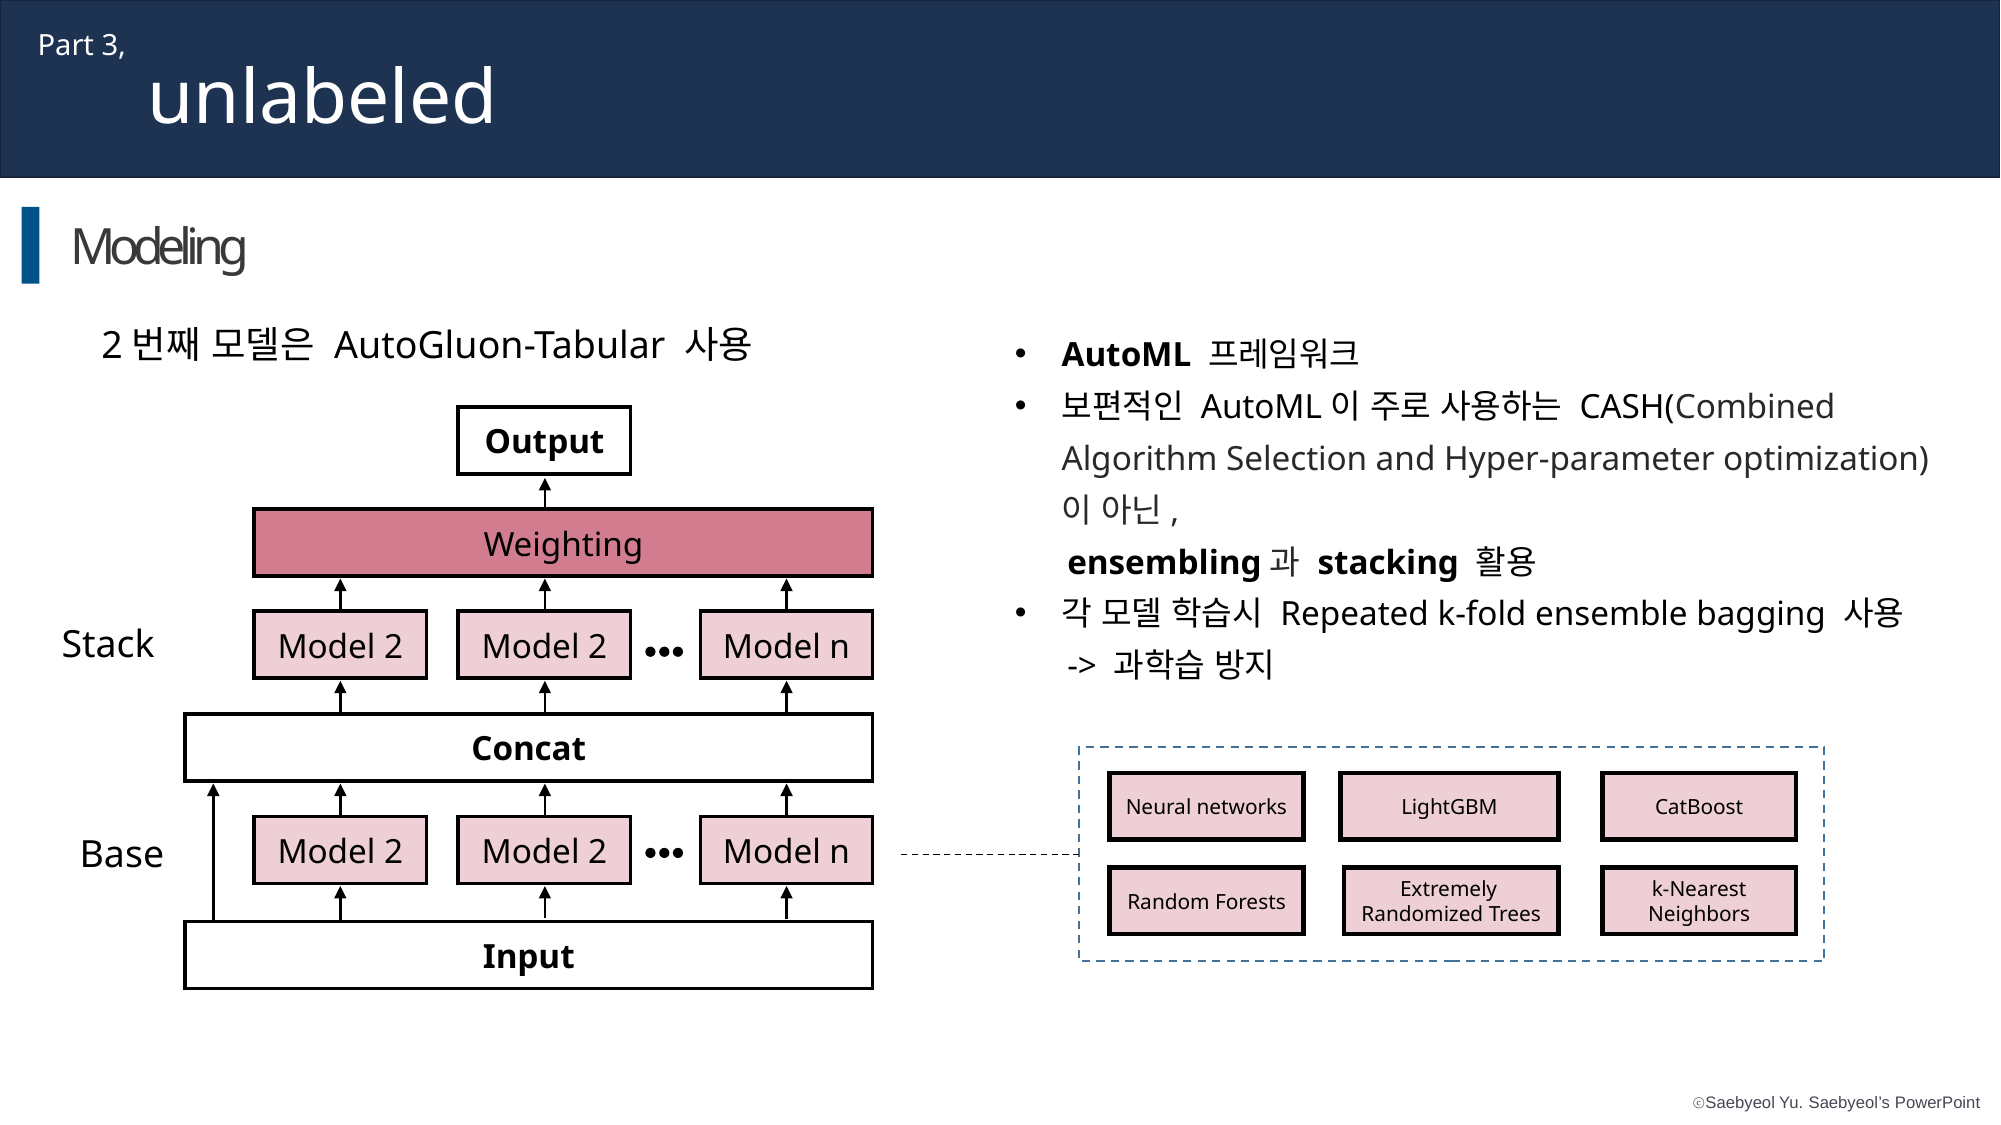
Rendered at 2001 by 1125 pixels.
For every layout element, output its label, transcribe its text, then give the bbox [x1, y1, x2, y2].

text_box [671, 846, 685, 860]
text_box [55, 313, 999, 420]
text_box [644, 645, 657, 658]
text_box Concat [185, 713, 873, 781]
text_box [900, 747, 1825, 962]
text_box [671, 645, 685, 658]
text_box Input [185, 921, 873, 989]
text_box Model n [700, 816, 873, 884]
text_box Part 3, [22, 19, 142, 104]
text_box [658, 645, 671, 658]
text_box Model 2 [458, 611, 631, 679]
text_box [644, 846, 657, 860]
text_box Model 2 [254, 611, 427, 679]
text_box Modeling [55, 207, 554, 283]
text_box Weighting [254, 509, 873, 577]
text_box Base [64, 822, 192, 883]
text_box Stack [46, 612, 223, 673]
text_box Model n [700, 611, 873, 679]
text_box [21, 206, 40, 285]
text_box [658, 846, 671, 860]
text_box AutoML 프레임워크 보편적인 AutoML이 주로 사용하는 CASH(Combined Algorithm Selection and Hyper-parameter optimization)이 아닌, ensembling과 stacking 활용 각 모델 학습시 Repeated k-fold ensemble bagging 사용 -> 과학습 방지 [999, 313, 1948, 692]
text_box Model 2 [458, 816, 631, 884]
text_box Model 2 [254, 816, 427, 884]
text_box 2번째 모델은 AutoGluon-Tabular 사용 [86, 313, 999, 374]
text_box [0, 0, 2000, 178]
text_box Output [458, 407, 631, 475]
text_box unlabeled [132, 40, 532, 146]
